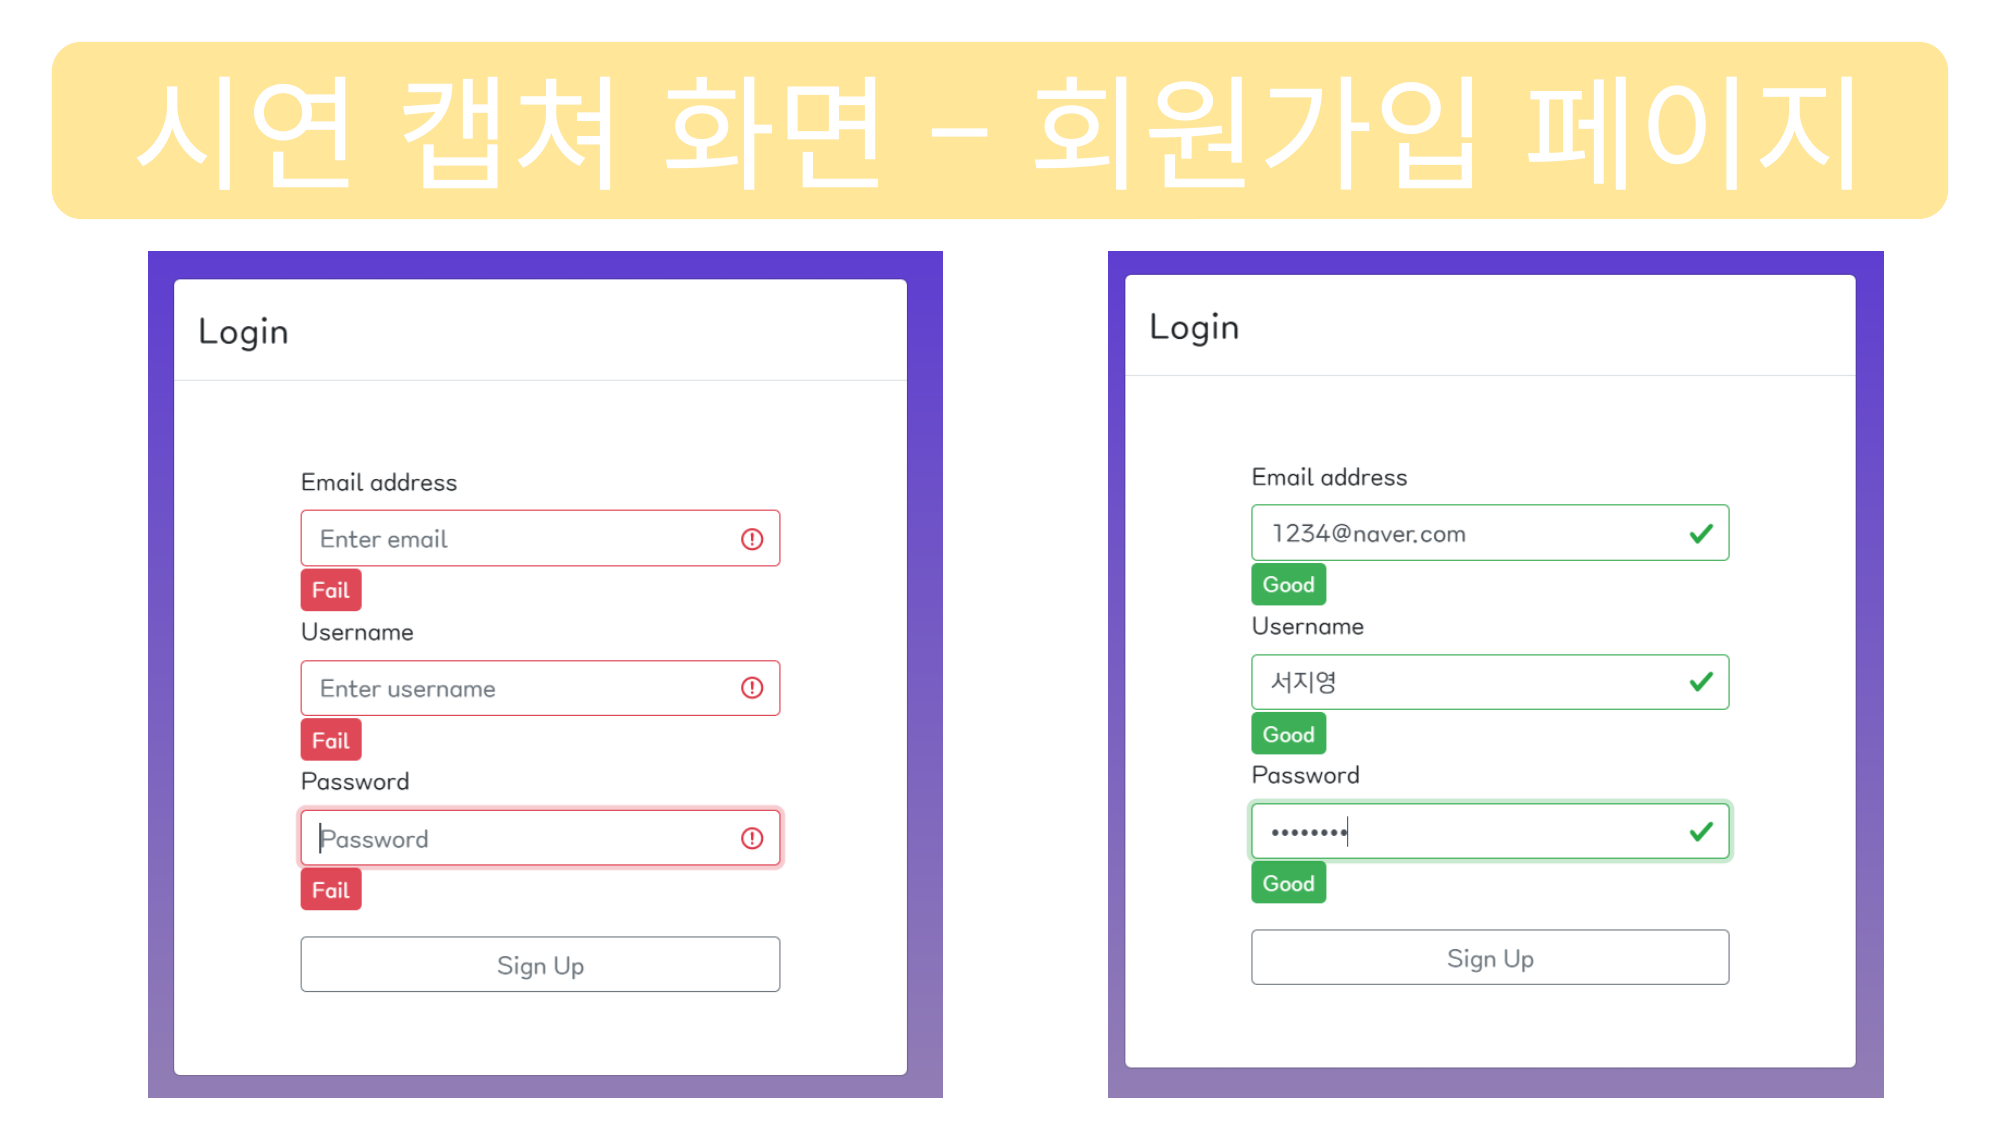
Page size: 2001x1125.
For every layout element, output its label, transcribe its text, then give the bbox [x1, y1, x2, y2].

text_box 시연 캡쳐 화면 – 회원가입 페이지 [50, 40, 1950, 221]
picture [1108, 251, 1884, 1098]
picture [148, 251, 943, 1098]
